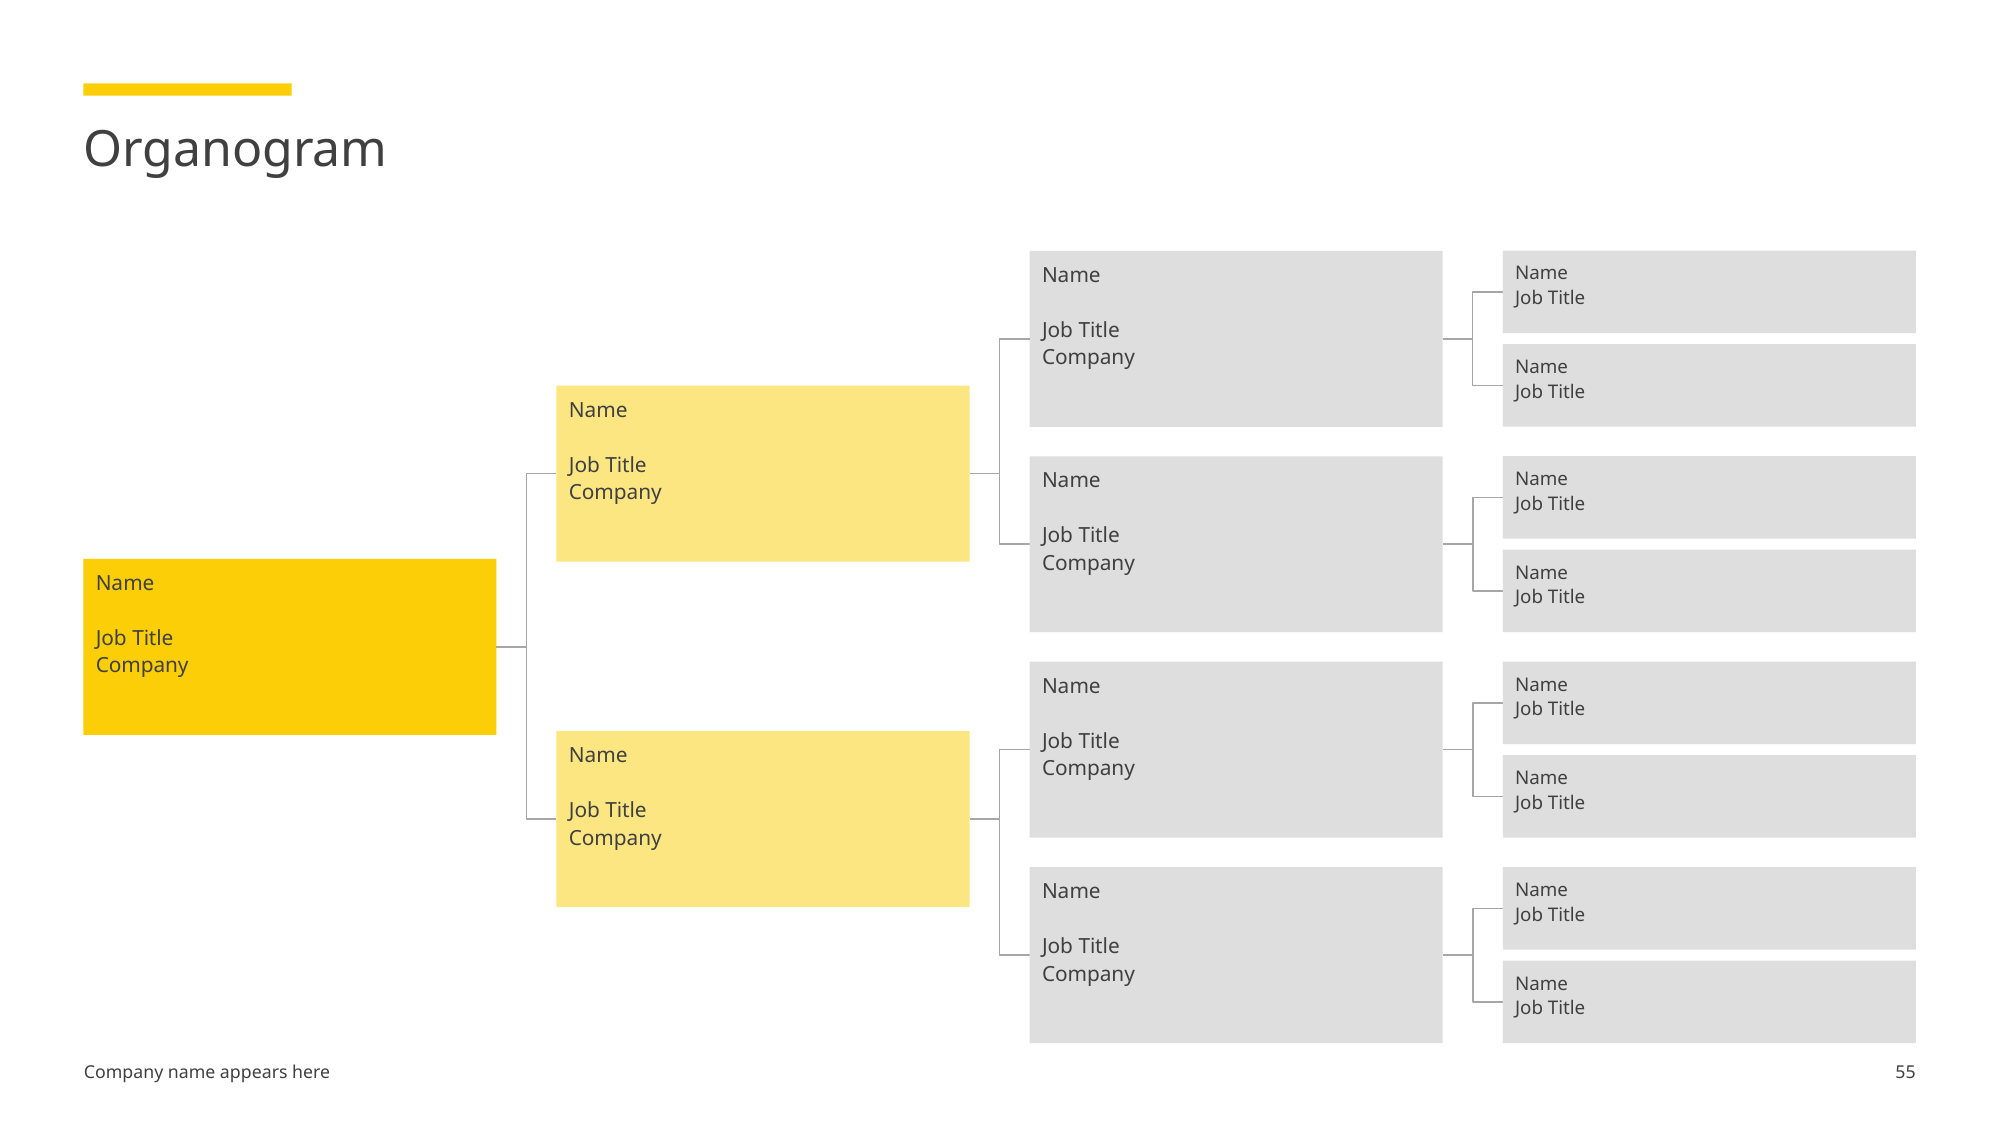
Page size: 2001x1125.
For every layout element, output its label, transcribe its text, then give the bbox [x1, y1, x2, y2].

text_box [83, 250, 1917, 1044]
title Organogram [83, 116, 1917, 241]
slide_number 55 [1857, 1060, 1917, 1101]
